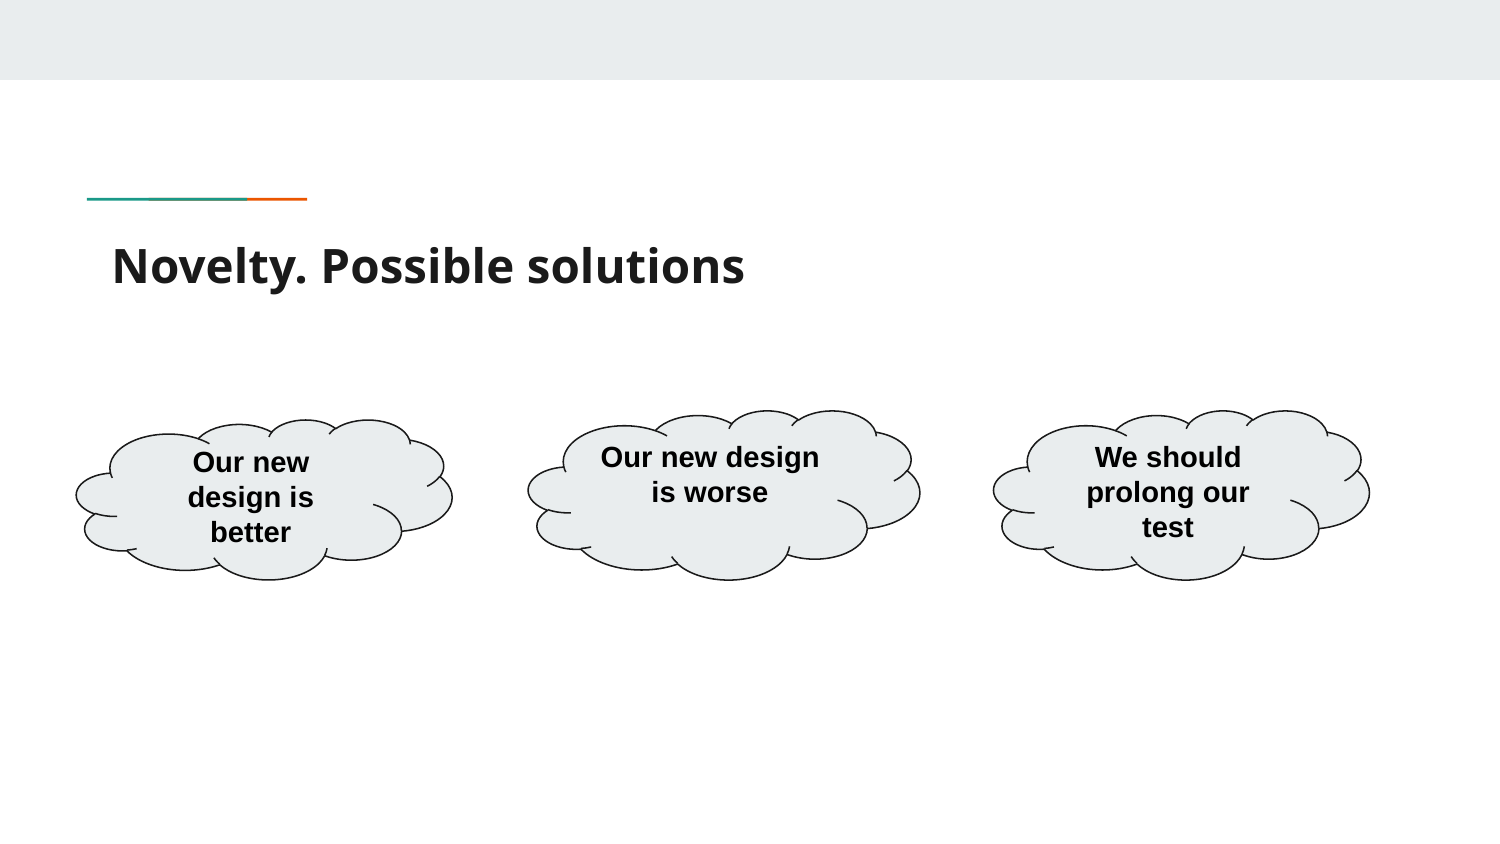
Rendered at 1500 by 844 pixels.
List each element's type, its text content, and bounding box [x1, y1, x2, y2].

text_box Our new design is worse [528, 410, 920, 581]
text_box Our new design is better [76, 420, 453, 580]
title Novelty. Possible solutions [96, 220, 1358, 309]
text_box We should prolong our test [993, 410, 1370, 581]
